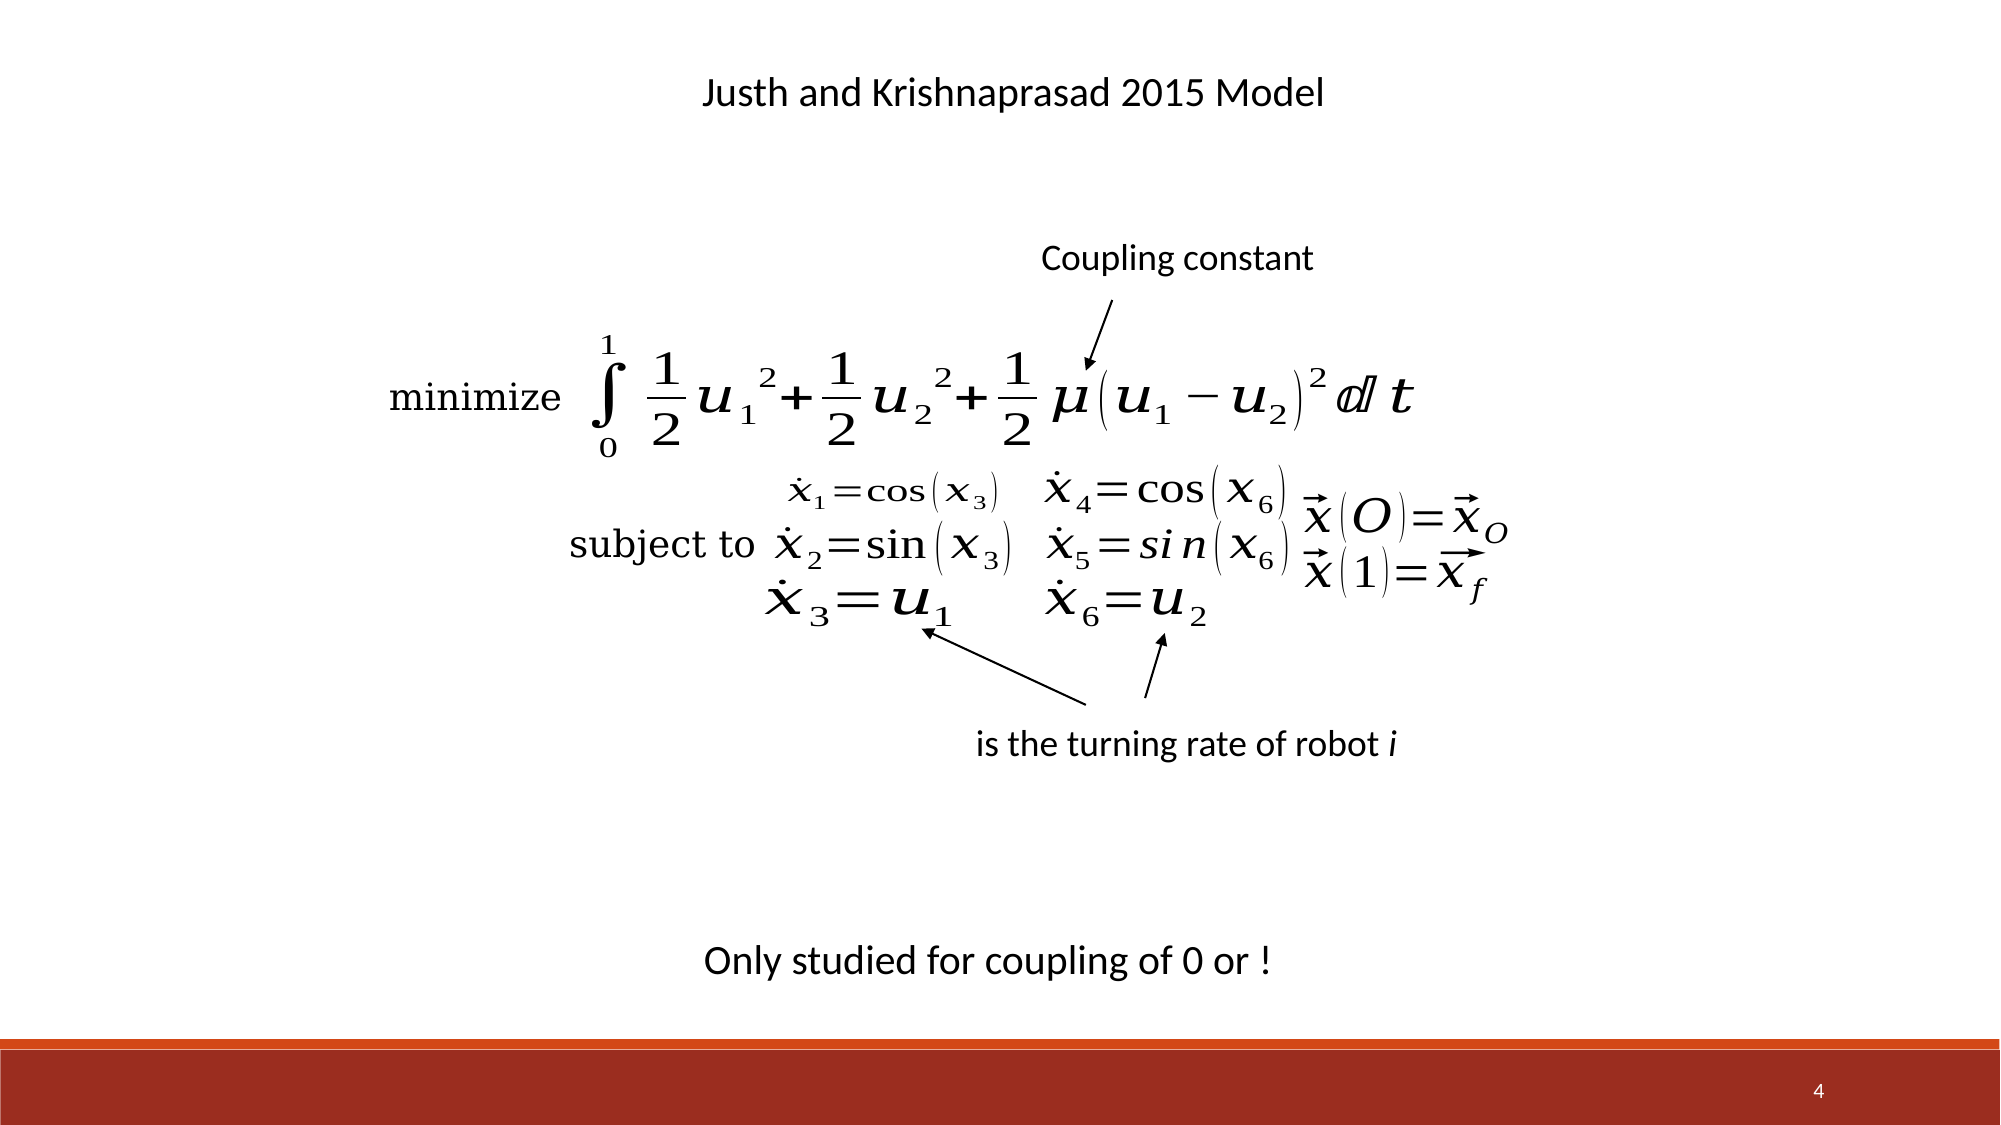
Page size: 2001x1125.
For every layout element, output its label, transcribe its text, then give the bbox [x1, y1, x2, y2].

slide_number 4 [1624, 1059, 1840, 1120]
text_box subject to [554, 512, 771, 572]
text_box Justh and Krishnaprasad 2015 Model [592, 57, 1436, 168]
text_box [1144, 632, 1166, 699]
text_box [1085, 299, 1113, 372]
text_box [920, 628, 1087, 706]
text_box minimize [374, 365, 577, 426]
